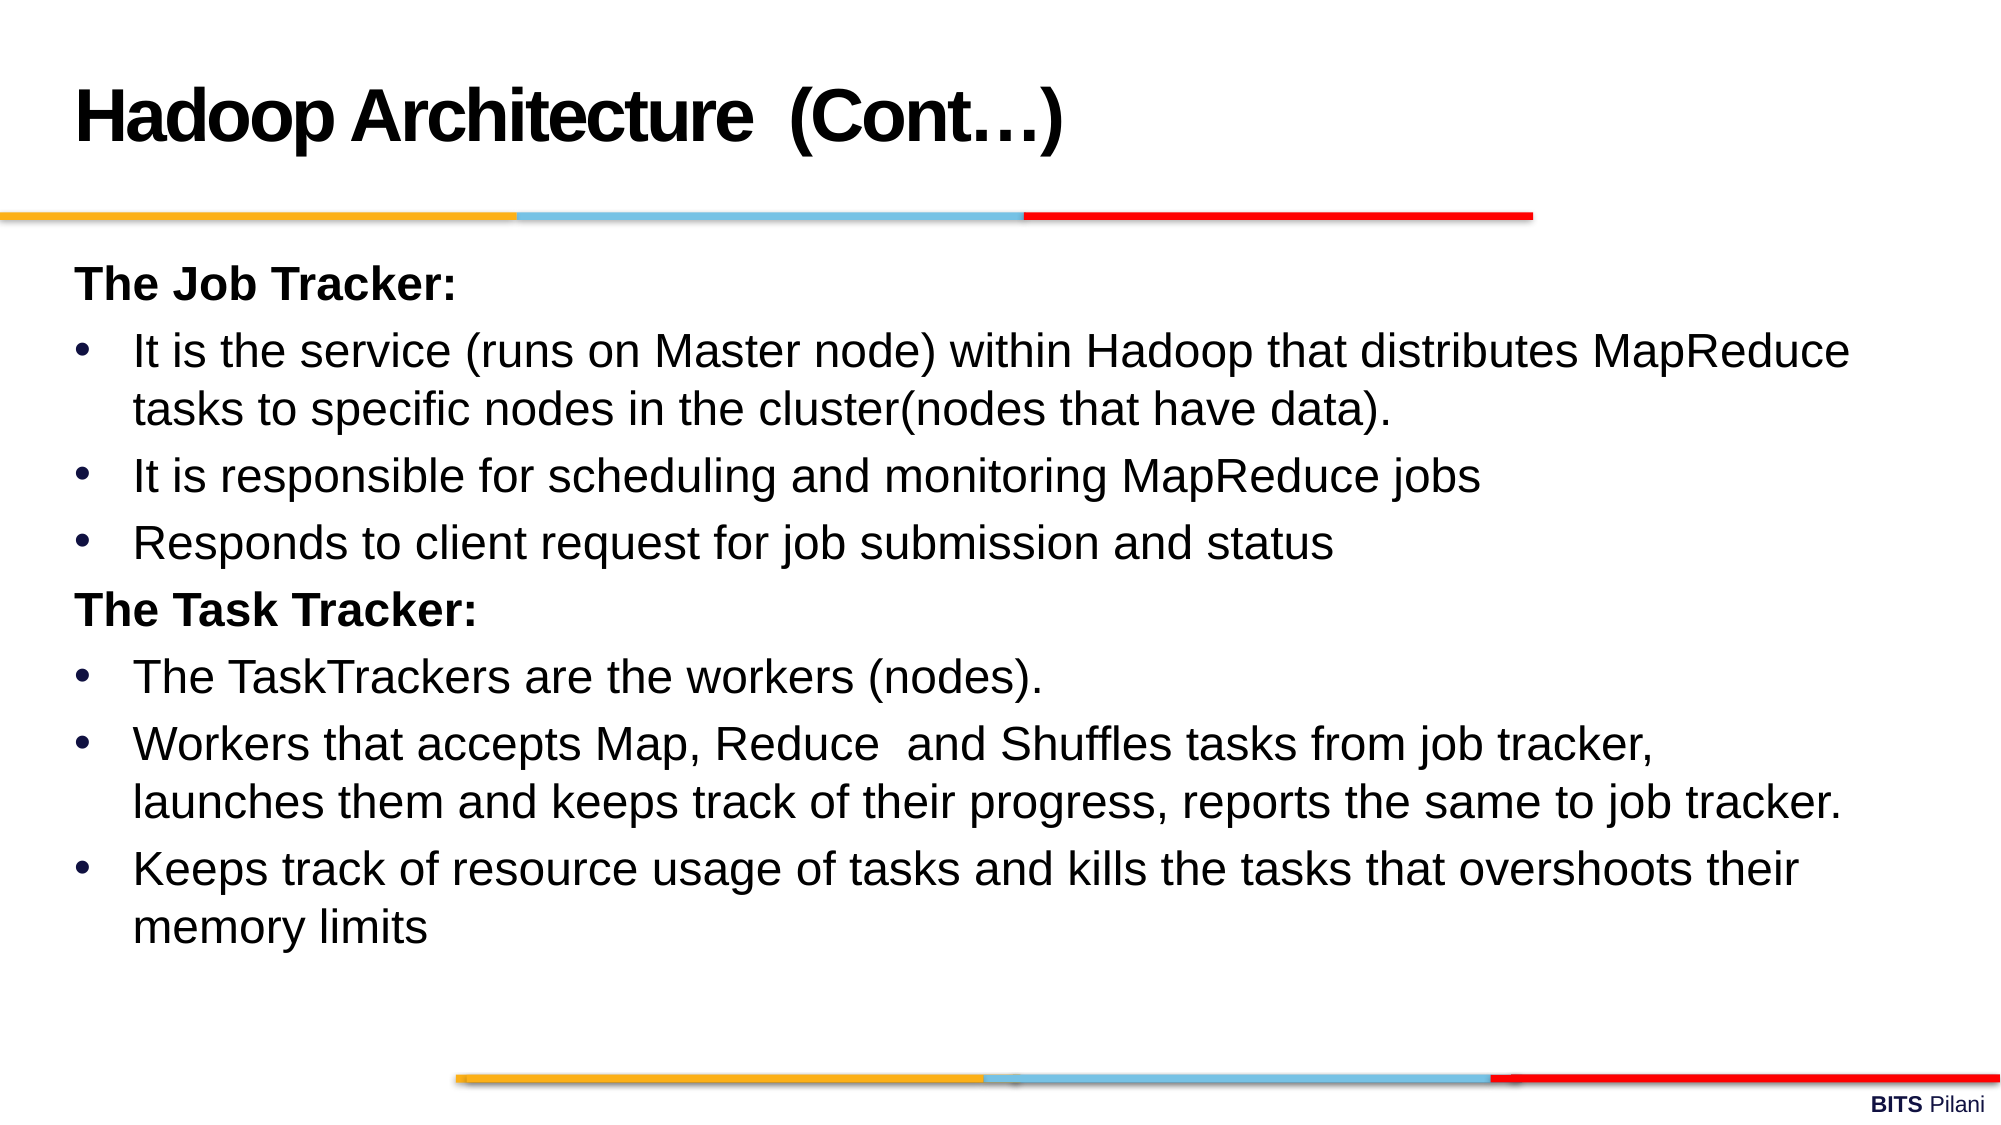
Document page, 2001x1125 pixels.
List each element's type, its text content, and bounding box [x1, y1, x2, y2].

list The Job Tracker: It is the service (runs on Master node) within Hadoop that distributes MapReduce tasks to specific nodes in the cluster(nodes that have data). It is responsible for scheduling and monitoring MapReduce jobs Responds to client request for job submission and status The Task Tracker: The TaskTrackers are the workers (nodes). Workers that accepts Map, Reduce and Shuffles tasks from job tracker, launches them and keeps track of their progress, reports the same to job tracker. Keeps track of resource usage of tasks and kills the tasks that overshoots their memory limits [66, 244, 1868, 988]
list Hadoop Architecture (Cont…) [66, 24, 1451, 213]
